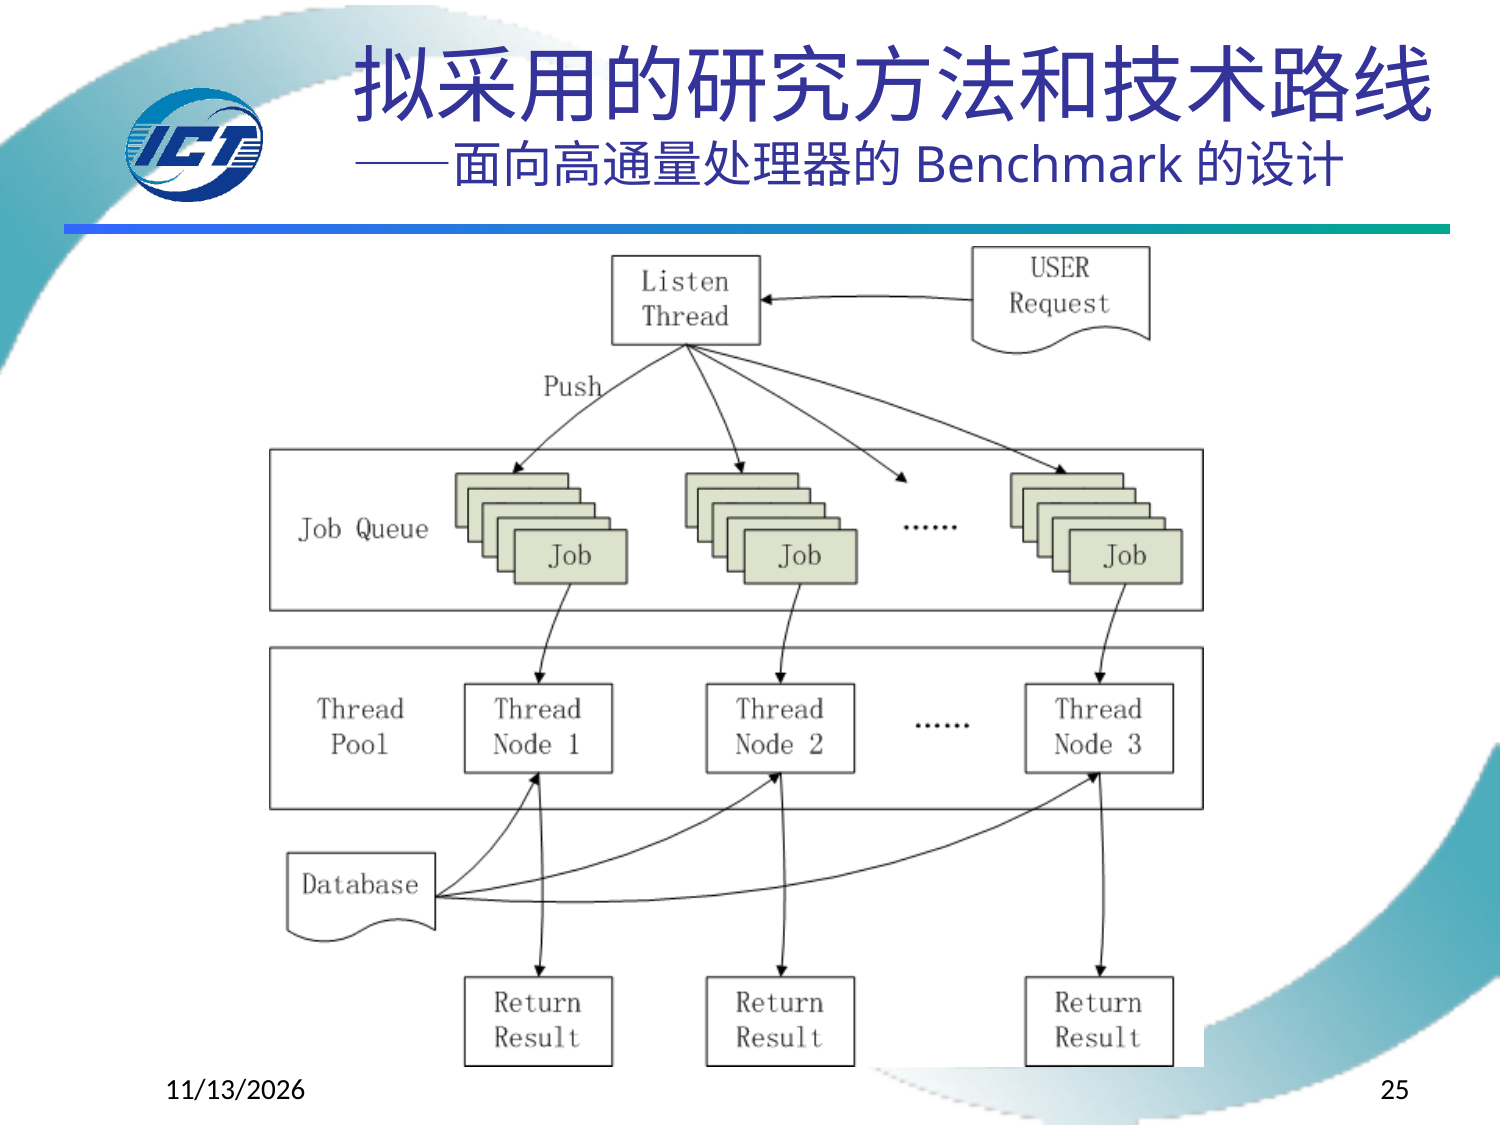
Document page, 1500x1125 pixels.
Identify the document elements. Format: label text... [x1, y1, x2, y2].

title 拟采用的研究方法和技术路线——面向高通量处理器的Benchmark的设计 [337, 12, 1468, 200]
picture [0, 5, 1500, 1125]
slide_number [149, 1037, 463, 1113]
slide_number 25 [1112, 1037, 1426, 1113]
